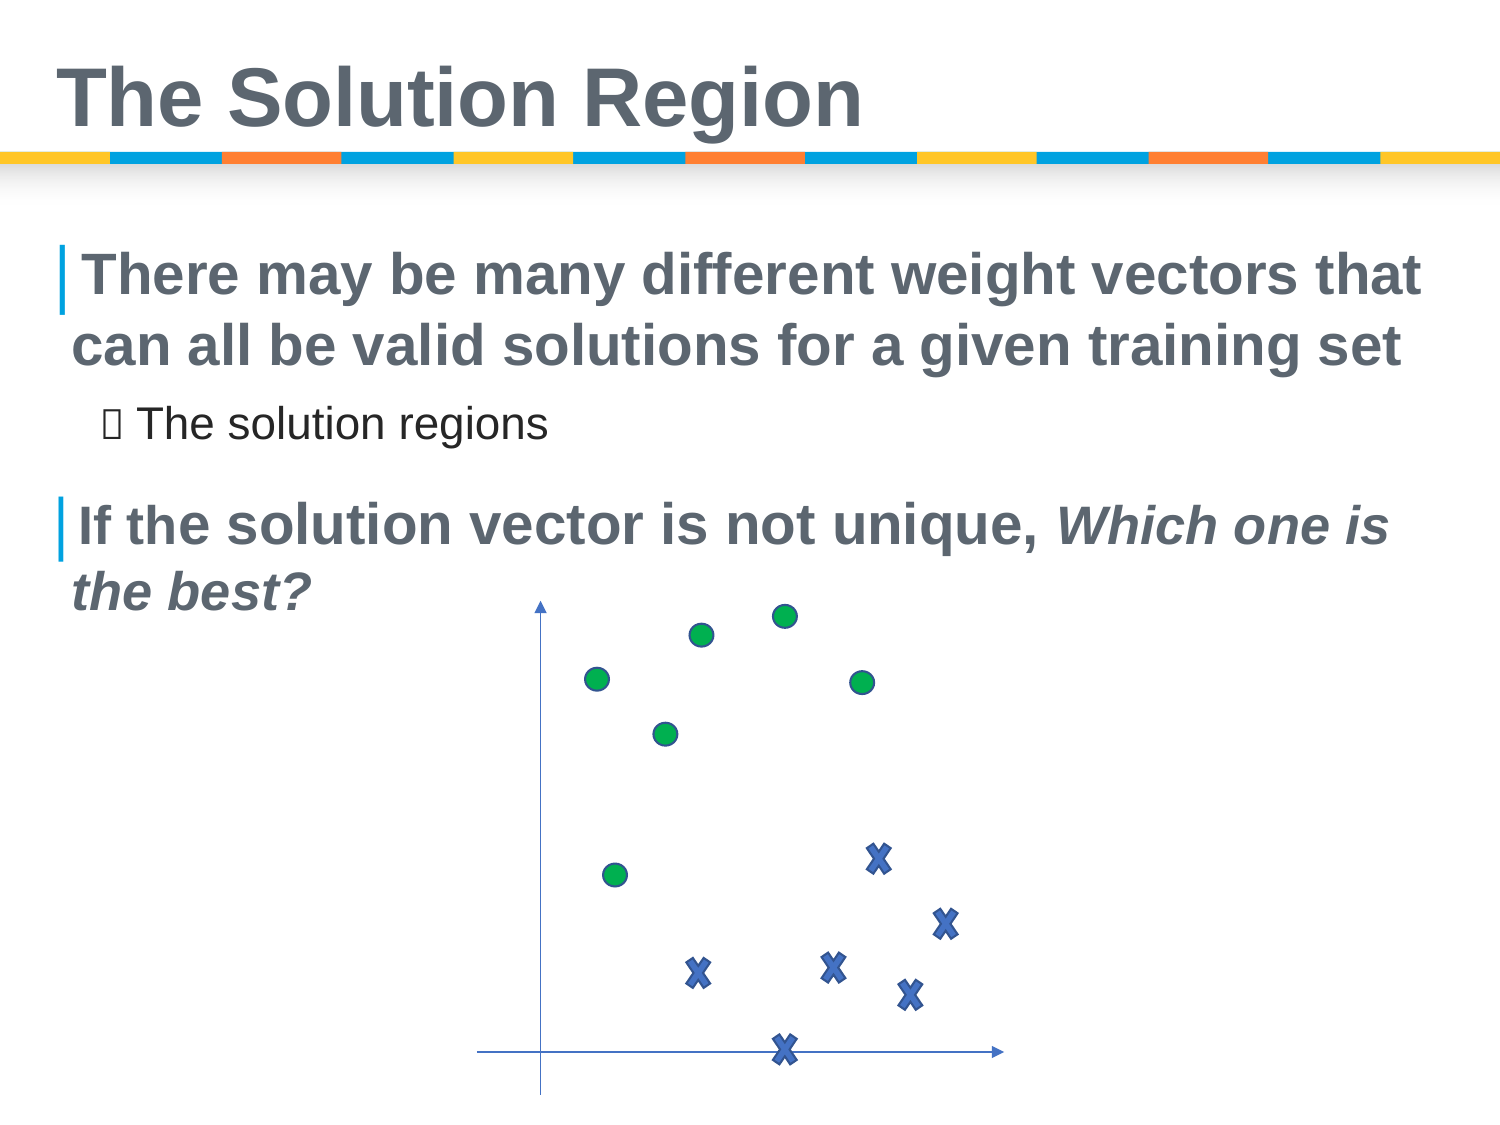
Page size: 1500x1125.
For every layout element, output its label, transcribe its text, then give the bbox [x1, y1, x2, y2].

title The Solution Region [41, 30, 1500, 169]
list There may be many different weight vectors that can all be valid solutions for a given training set  The solution regions If the solution vector is not unique, Which one is the best? [31, 231, 1450, 669]
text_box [476, 600, 1005, 1095]
